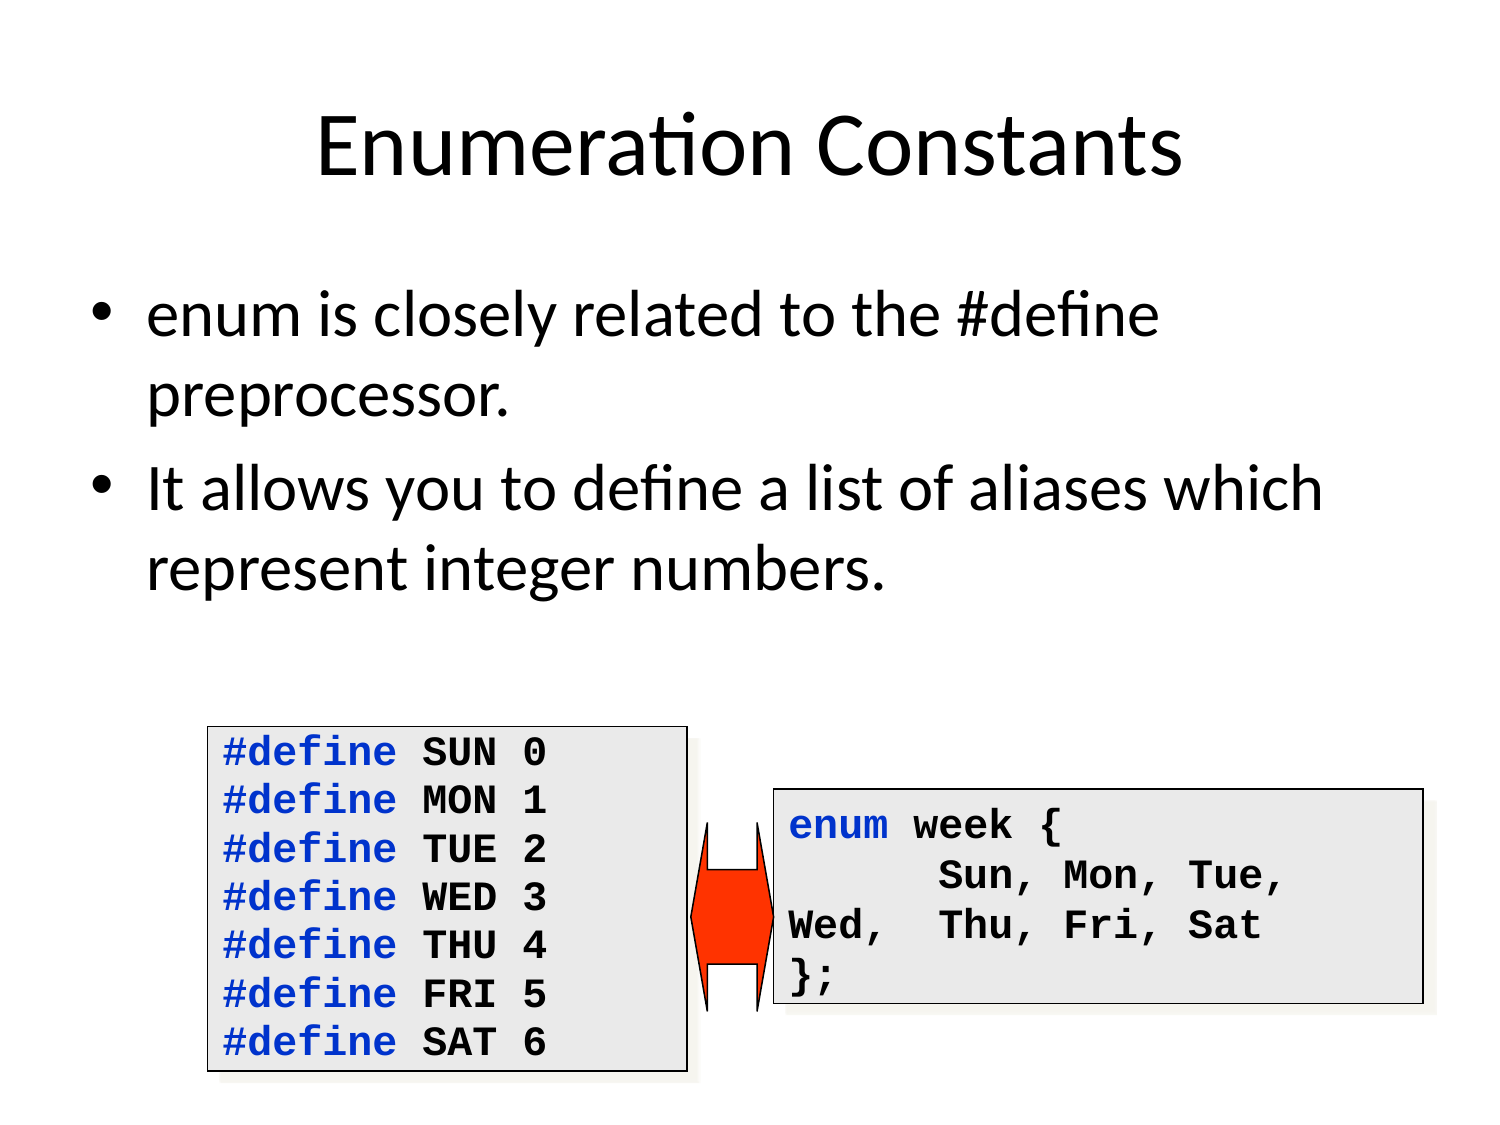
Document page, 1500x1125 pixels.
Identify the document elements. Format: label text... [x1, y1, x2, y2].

text_box #define SUN 0 #define MON 1 #define TUE 2 #define WED 3 #define THU 4 #define FRI 5 #define SAT 6 [207, 726, 688, 1071]
list enum is closely related to the #define preprocessor. It allows you to define a list of aliases which represent integer numbers. [75, 262, 1425, 1005]
text_box enum week { Sun, Mon, Tue, Wed, Thu, Fri, Sat }; [773, 788, 1424, 1004]
text_box [690, 822, 774, 1012]
title Enumeration Constants [75, 45, 1425, 233]
